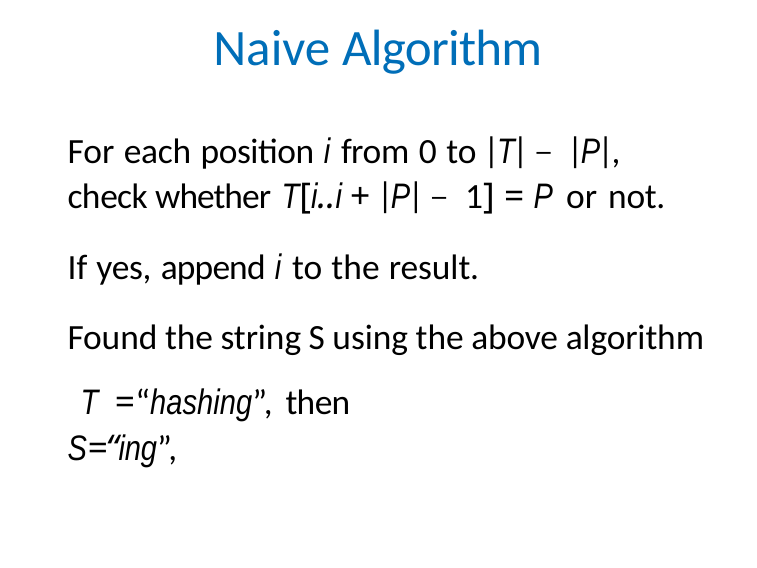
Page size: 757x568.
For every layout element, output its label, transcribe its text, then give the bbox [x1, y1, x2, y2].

text_box For each position i from 0 to |T| − |P|, check whether T[i..i + |P| − 1] = P or not. If yes, append i to the result. Found the string S using the above algorithm T =“hashing”, then S=“ing”, [65, 122, 708, 539]
title Naive Algorithm [47, 12, 709, 110]
